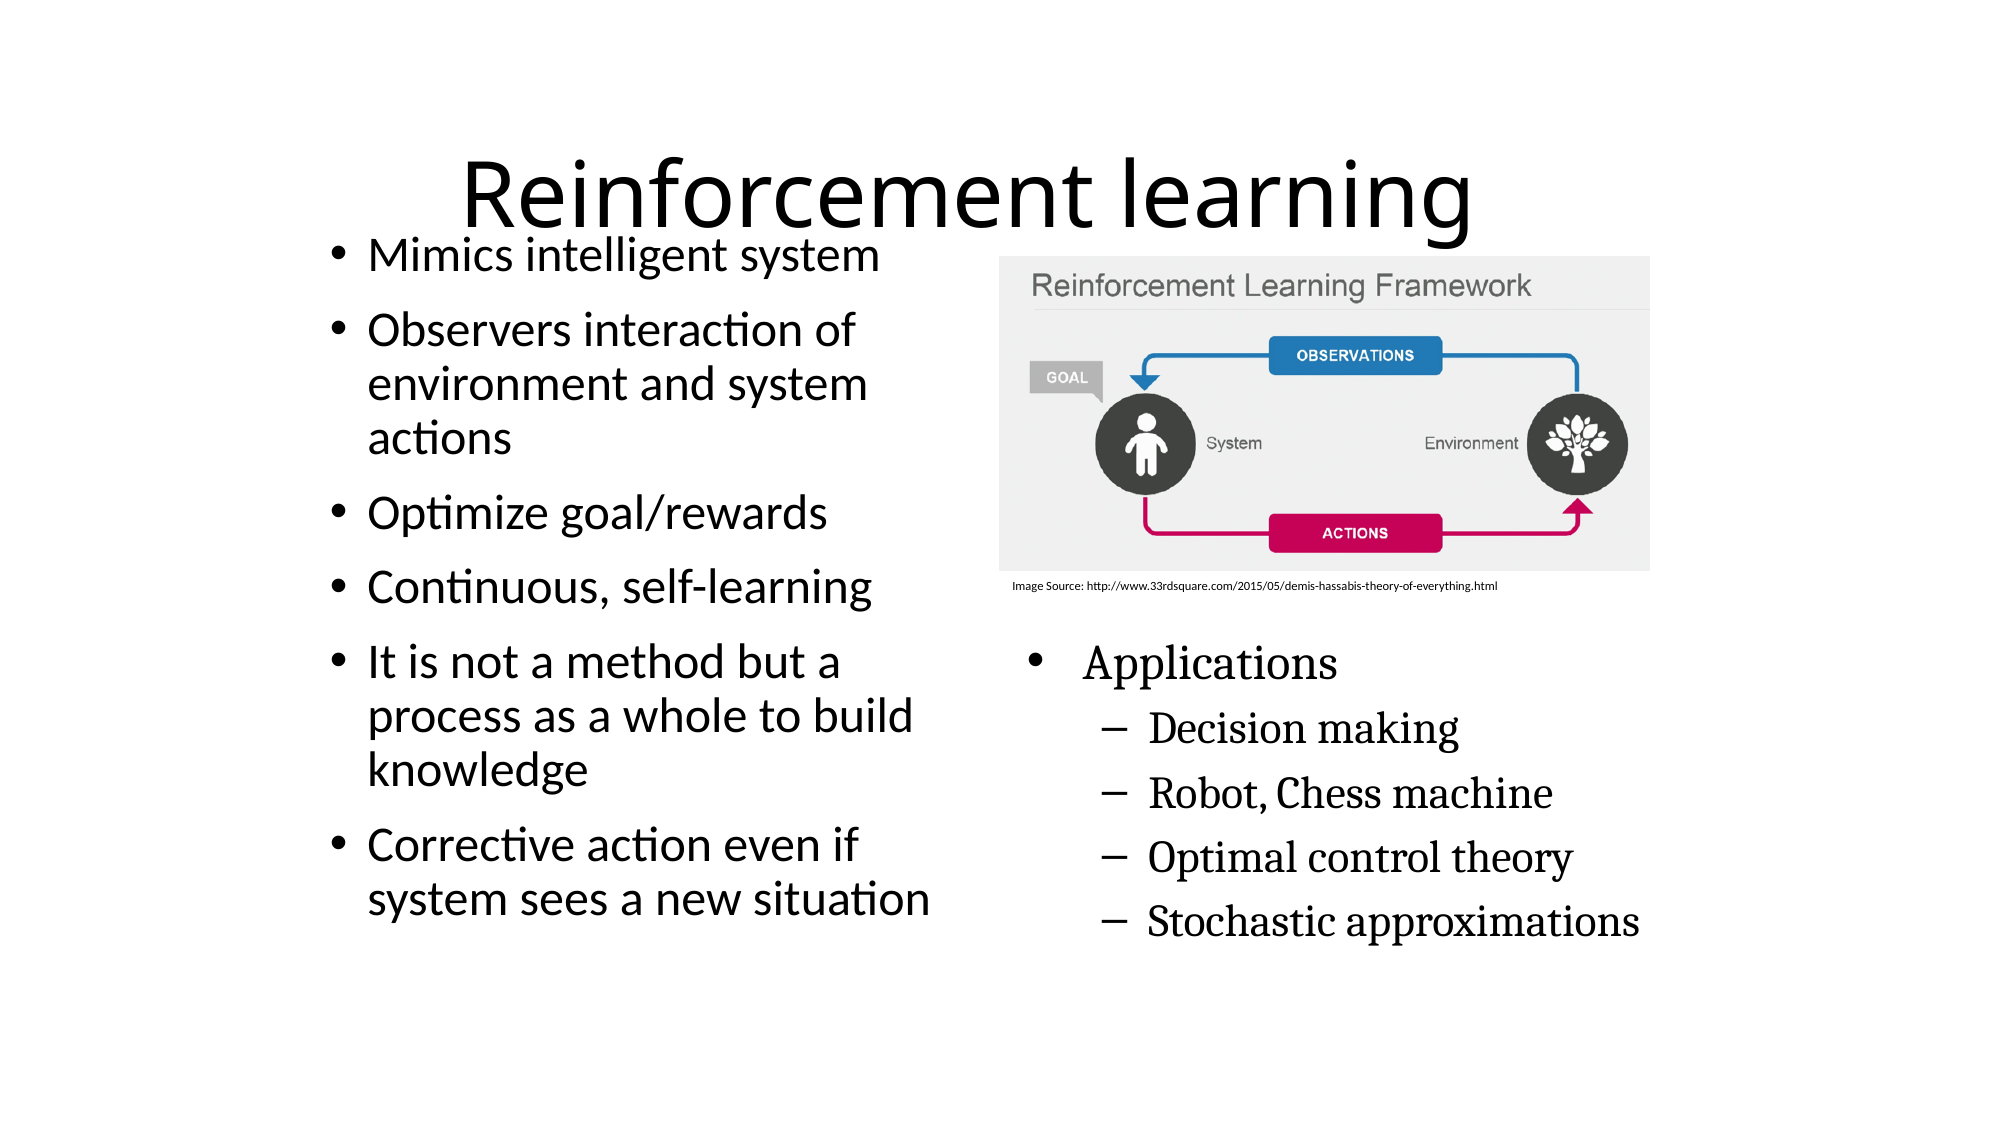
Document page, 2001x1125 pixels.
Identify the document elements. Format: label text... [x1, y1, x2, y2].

list Mimics intelligent system Observers interaction of environment and system actions Optimize goal/rewards Continuous, self-learning It is not a method but a process as a whole to build knowledge Corrective action even if system sees a new situation [314, 220, 965, 965]
text_box Image Source: http://www.33rdsquare.com/2015/05/demis-hassabis-theory-of-everything.html [997, 570, 1748, 601]
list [999, 256, 1650, 571]
title Reinforcement learning [444, 116, 1656, 279]
text_box Applications Decision making Robot, Chess machine Optimal control theory Stochastic approximations [1011, 621, 1686, 1024]
